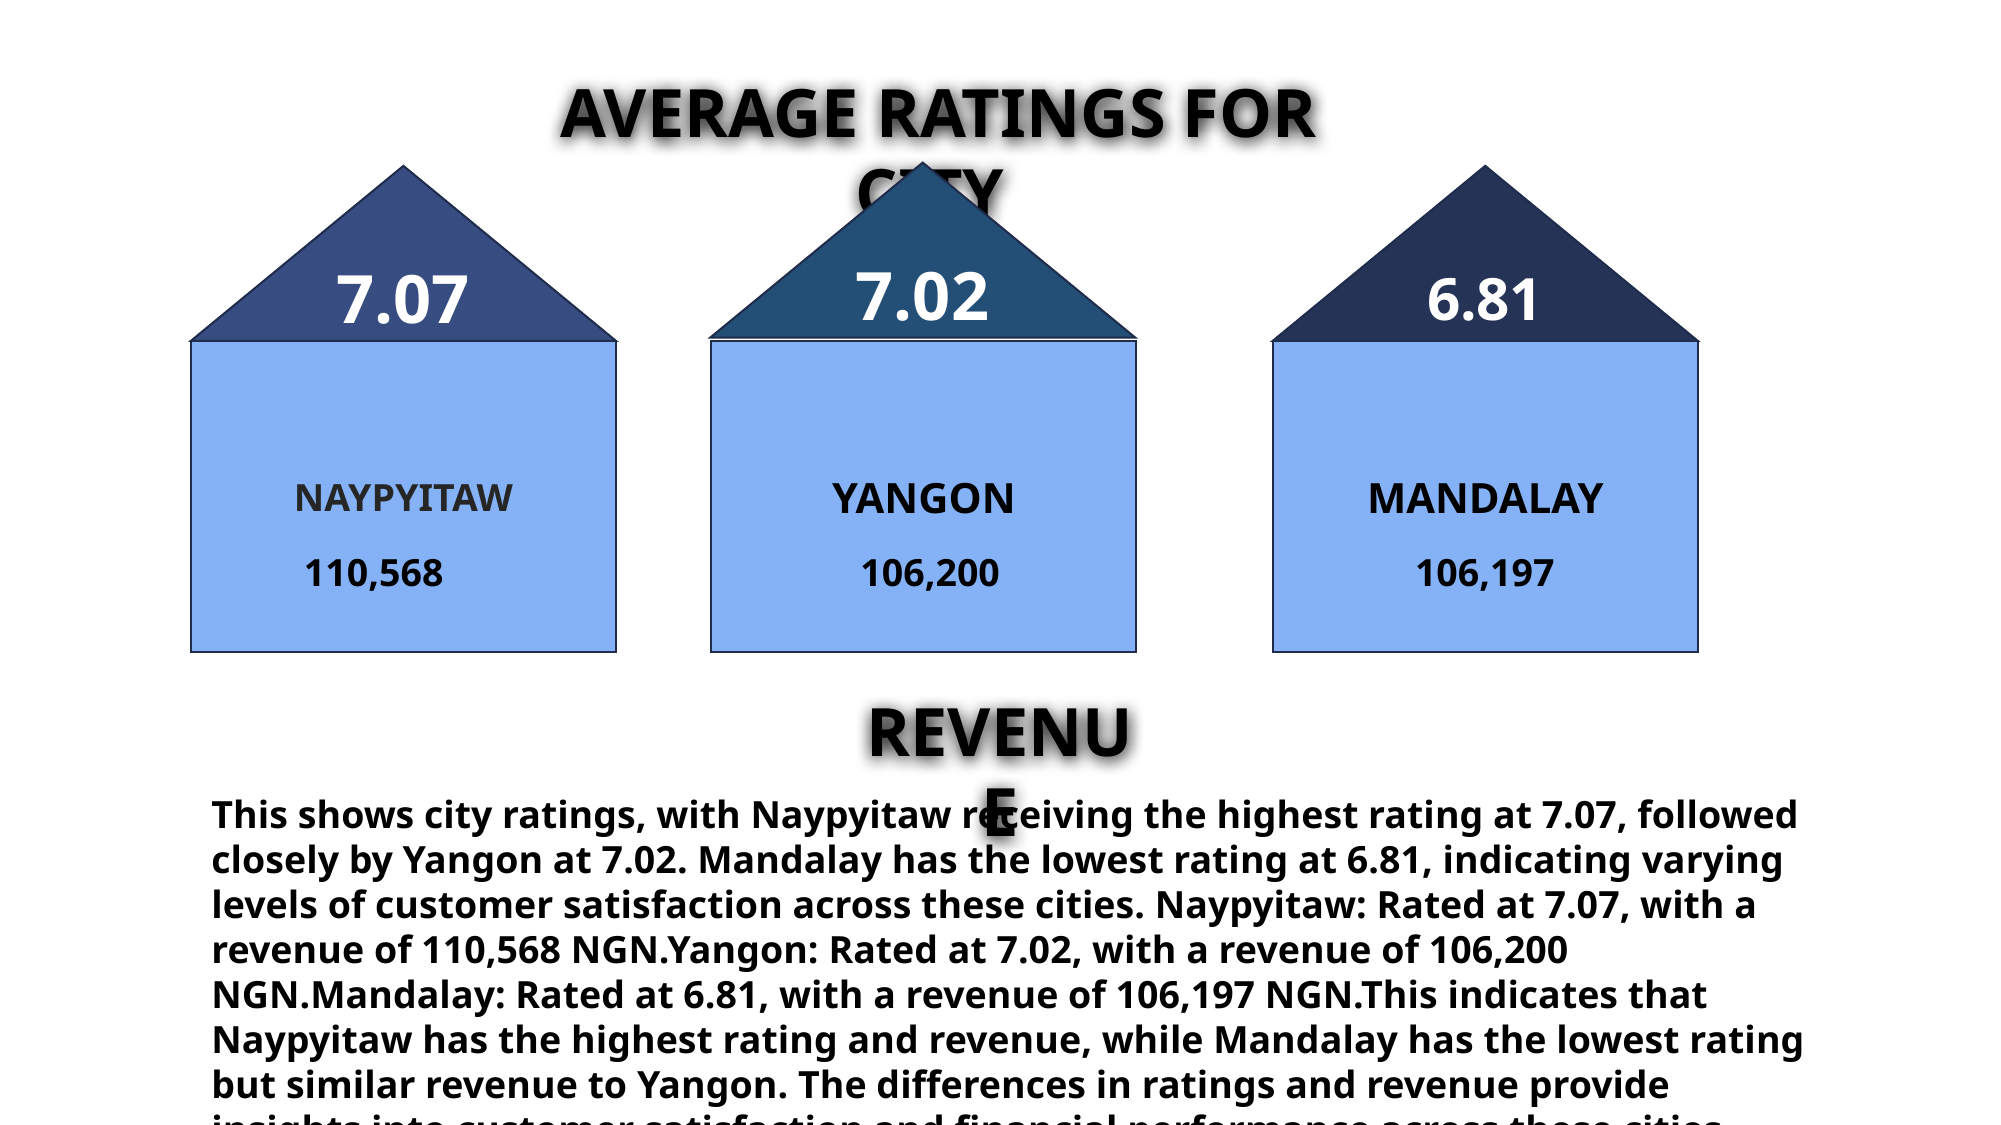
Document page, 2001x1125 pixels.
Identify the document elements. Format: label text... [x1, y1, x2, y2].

text_box 106,200 [845, 541, 1015, 602]
text_box 7.07 [188, 164, 619, 342]
text_box REVENUE [837, 682, 1163, 858]
text_box 7.02 [707, 161, 1139, 339]
text_box 110,568 [289, 541, 459, 602]
text_box AVERAGE RATINGS FOR CITY [463, 63, 1397, 238]
text_box MANDALAY [1272, 342, 1699, 653]
text_box 6.81 [1269, 164, 1701, 342]
text_box NAYPYITAW [190, 342, 617, 653]
text_box 106,197 [1400, 542, 1570, 602]
text_box YANGON [710, 340, 1137, 653]
text_box This shows city ratings, with Naypyitaw receiving the highest rating at 7.07, followed closely by Yangon at 7.02. Mandalay has the lowest rating at 6.81, indicating varying levels of customer satisfaction across these cities. Naypyitaw: Rated at 7.07, with a revenue of 110,568 NGN.Yangon: Rated at 7.02, with a revenue of 106,200 NGN.Mandalay: Rated at 6.81, with a revenue of 106,197 NGN.This indicates that Naypyitaw has the highest rating and revenue, while Mandalay has the lowest rating but similar revenue to Yangon. The differences in ratings and revenue provide insights into customer satisfaction and financial performance across these cities. [196, 783, 1840, 1125]
